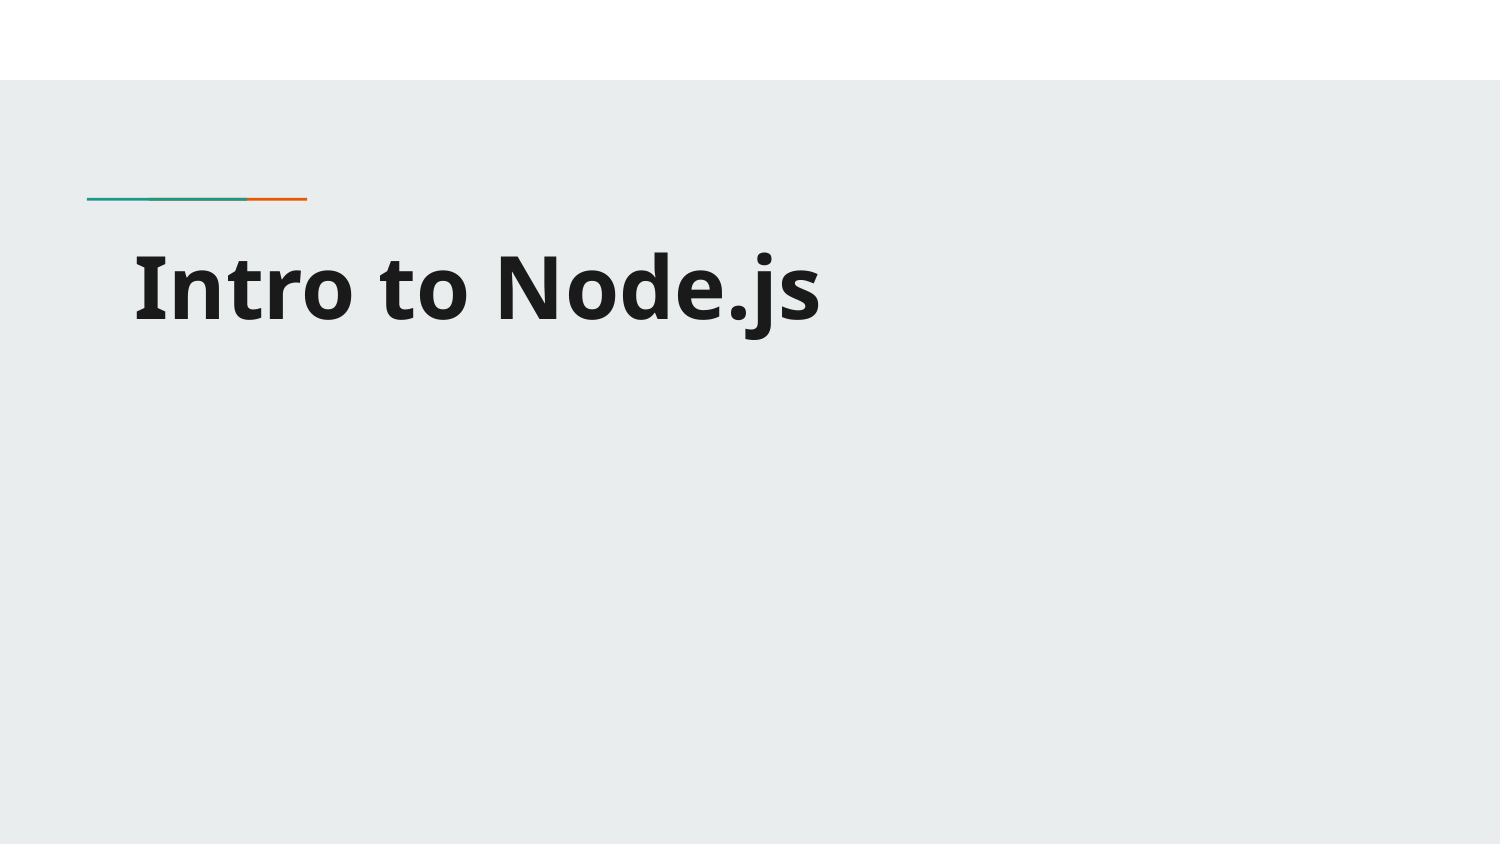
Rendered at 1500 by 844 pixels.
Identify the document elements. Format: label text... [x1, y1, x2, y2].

title Intro to Node.js [119, 216, 1381, 490]
